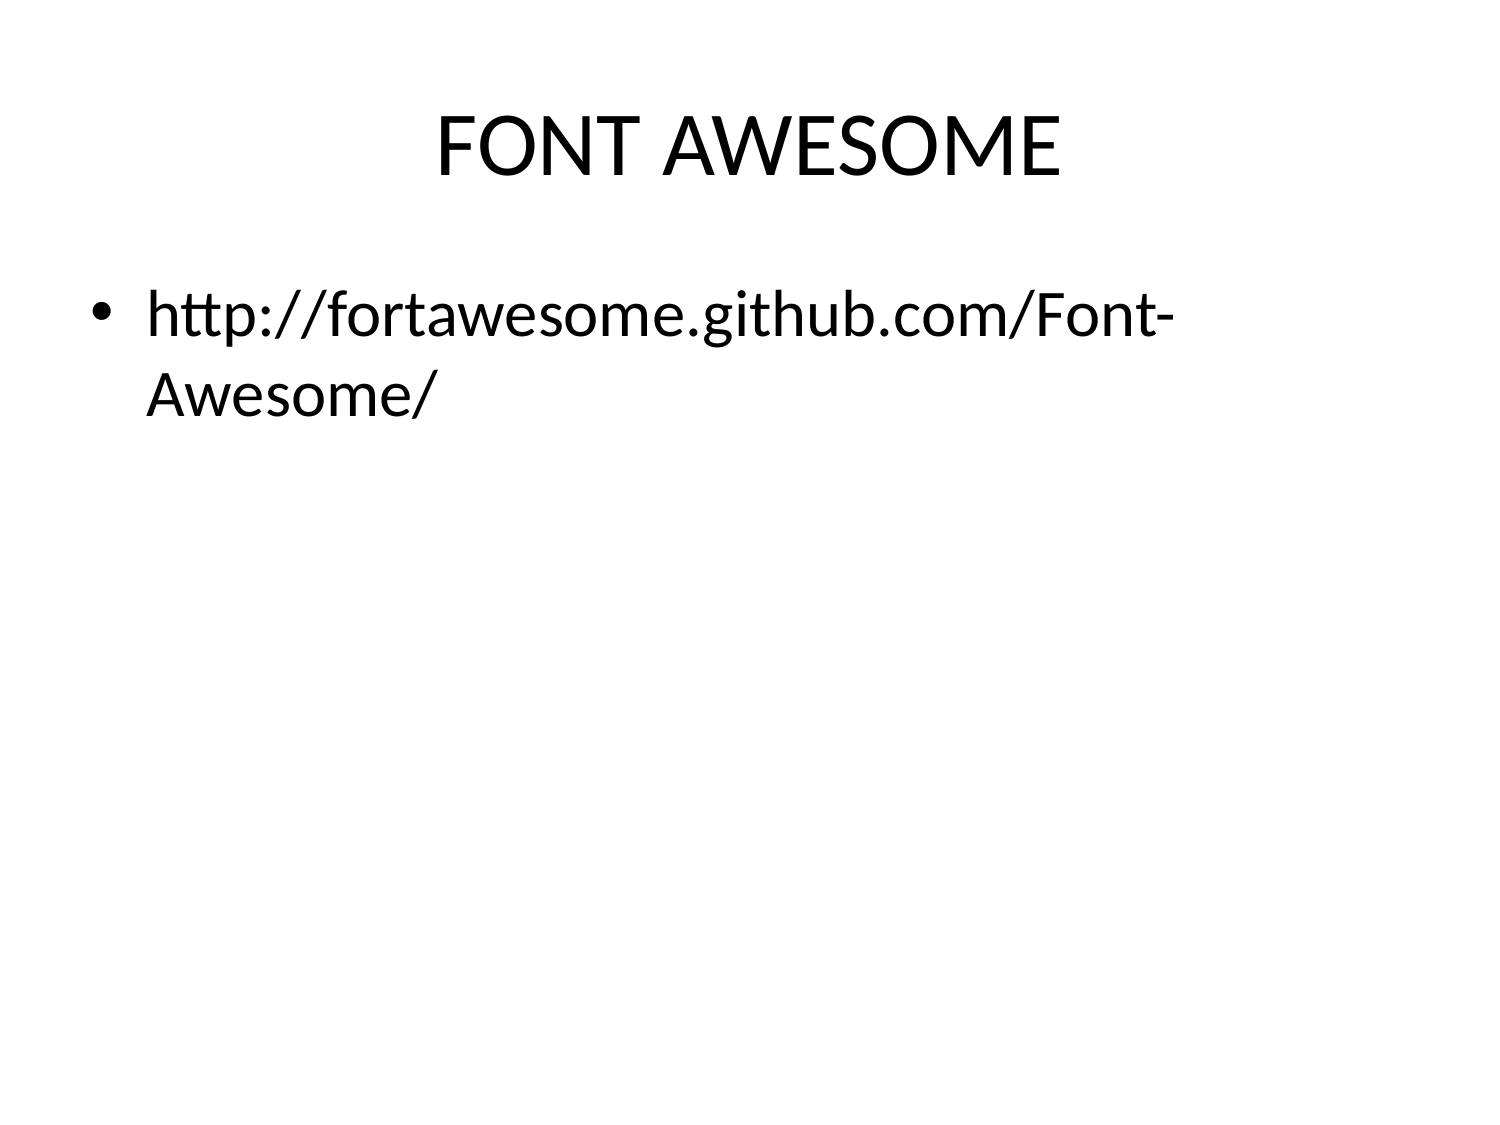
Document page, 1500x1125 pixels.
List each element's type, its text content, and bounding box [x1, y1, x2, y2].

title FONT AWESOME [75, 45, 1425, 233]
list http://fortawesome.github.com/Font-Awesome/ [75, 262, 1425, 1005]
